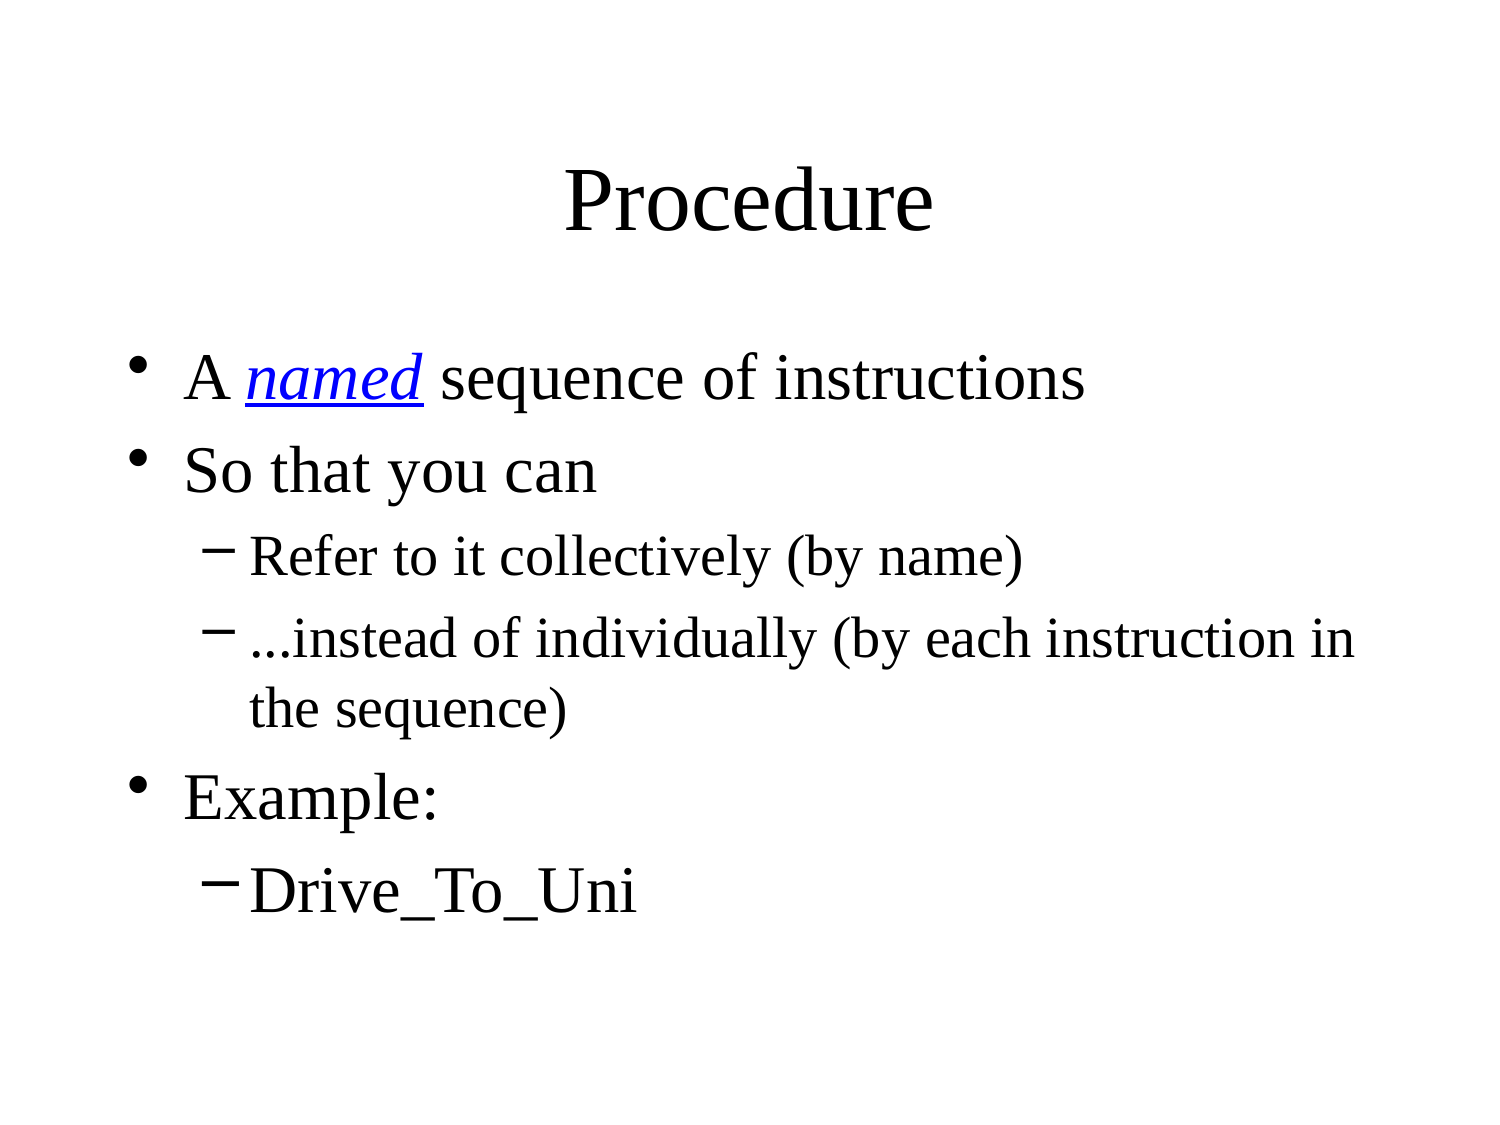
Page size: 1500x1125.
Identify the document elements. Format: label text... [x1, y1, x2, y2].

list A named sequence of instructions So that you can Refer to it collectively (by name) ...instead of individually (by each instruction in the sequence) Example: Drive_To_Uni [112, 324, 1388, 1025]
title Procedure [112, 99, 1388, 288]
